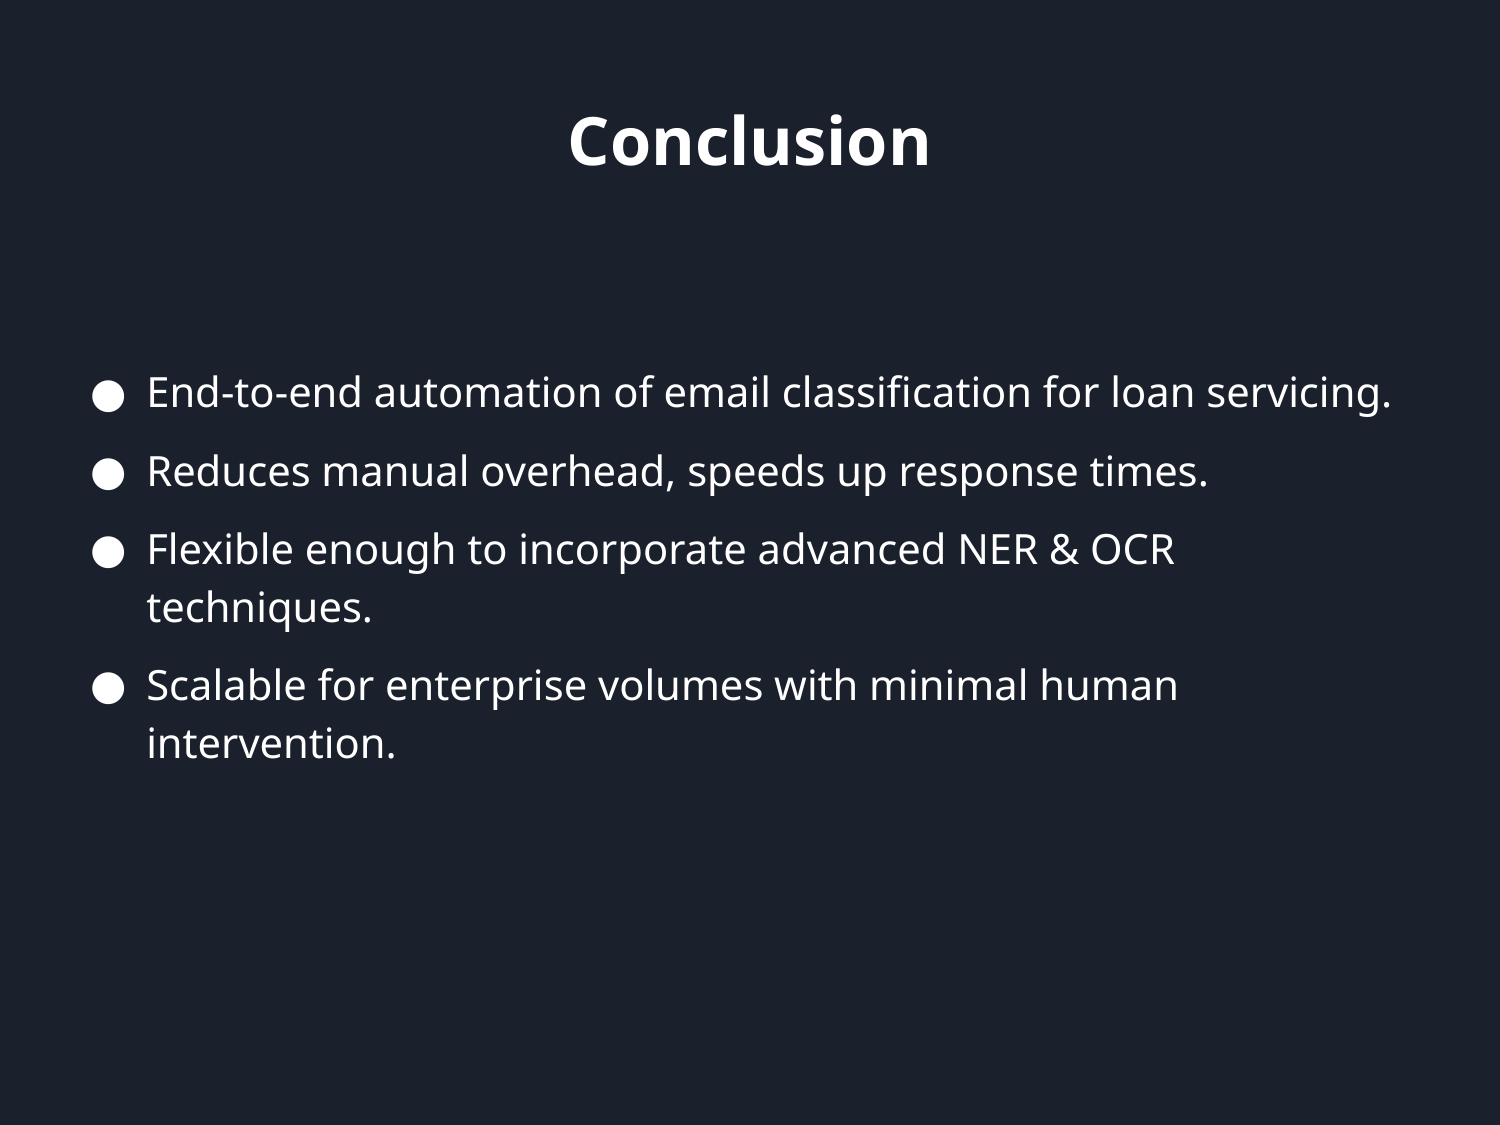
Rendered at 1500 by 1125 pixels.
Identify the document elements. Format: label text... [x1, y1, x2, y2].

title Conclusion [75, 45, 1425, 233]
list End-to-end automation of email classification for loan servicing. Reduces manual overhead, speeds up response times. Flexible enough to incorporate advanced NER & OCR techniques. Scalable for enterprise volumes with minimal human intervention. [75, 262, 1425, 1005]
